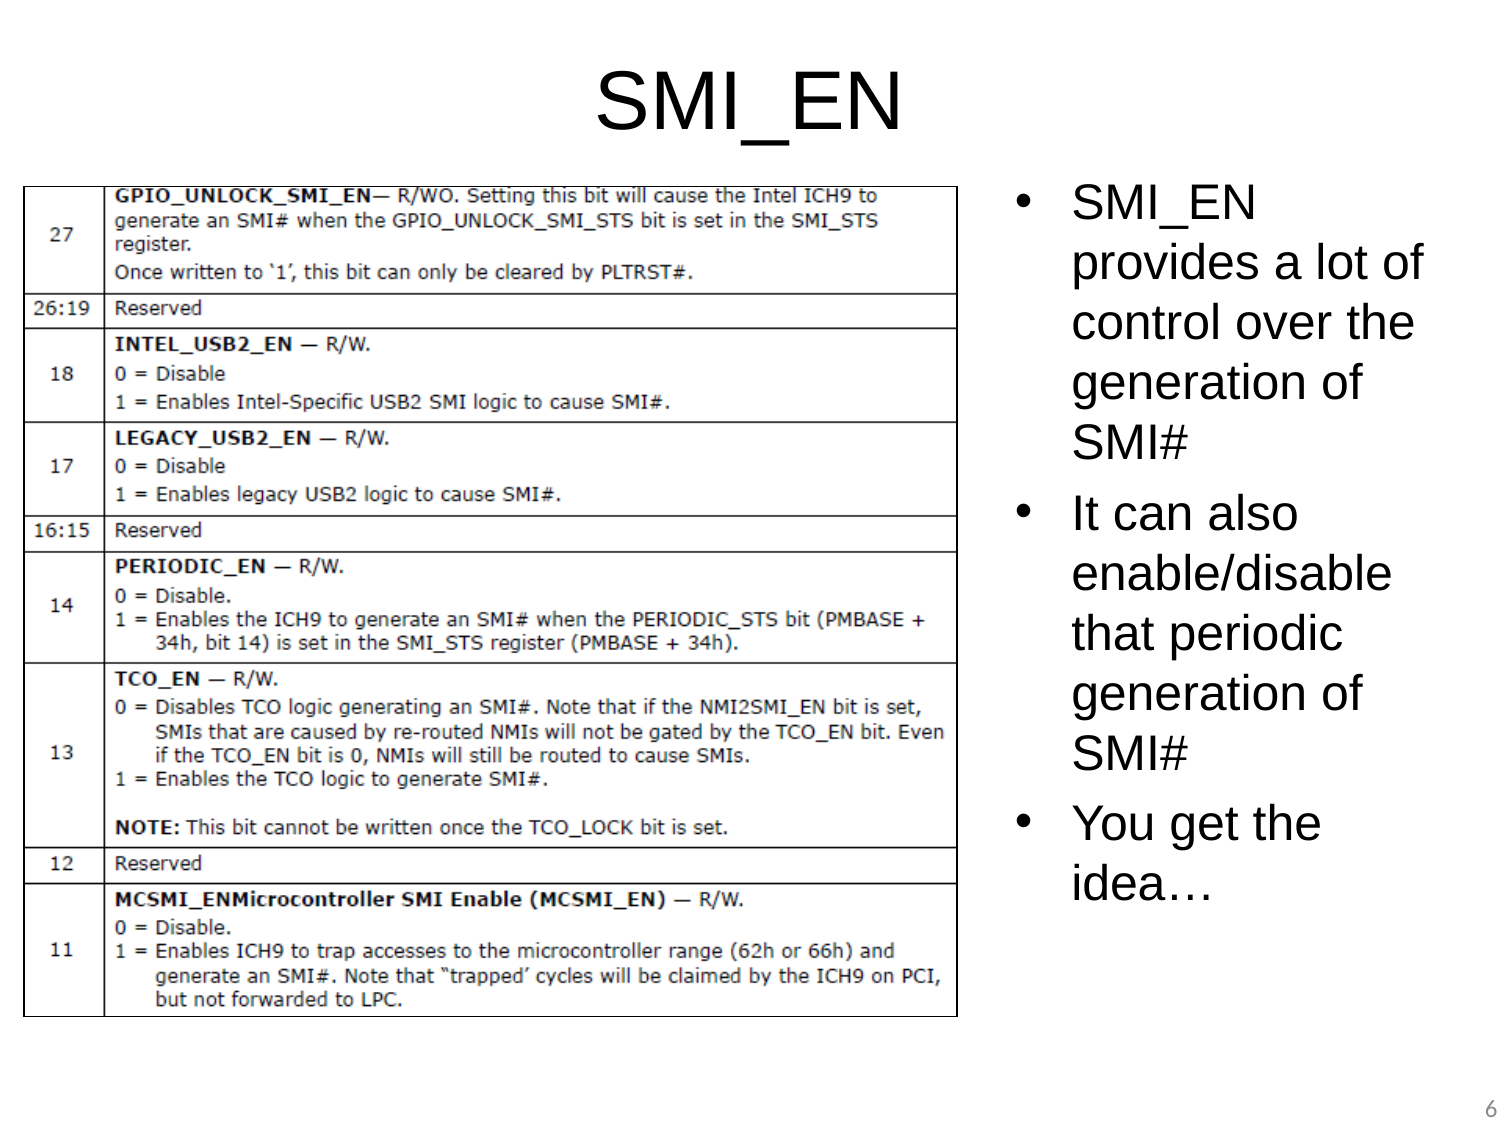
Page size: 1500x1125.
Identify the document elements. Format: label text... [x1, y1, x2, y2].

list SMI_EN provides a lot of control over the generation of SMI# It can also enable/disable that periodic generation of SMI# You get the idea… [999, 162, 1475, 1100]
picture [24, 187, 957, 1016]
title SMI_EN [75, 2, 1425, 190]
slide_number 6 [1162, 1077, 1500, 1125]
